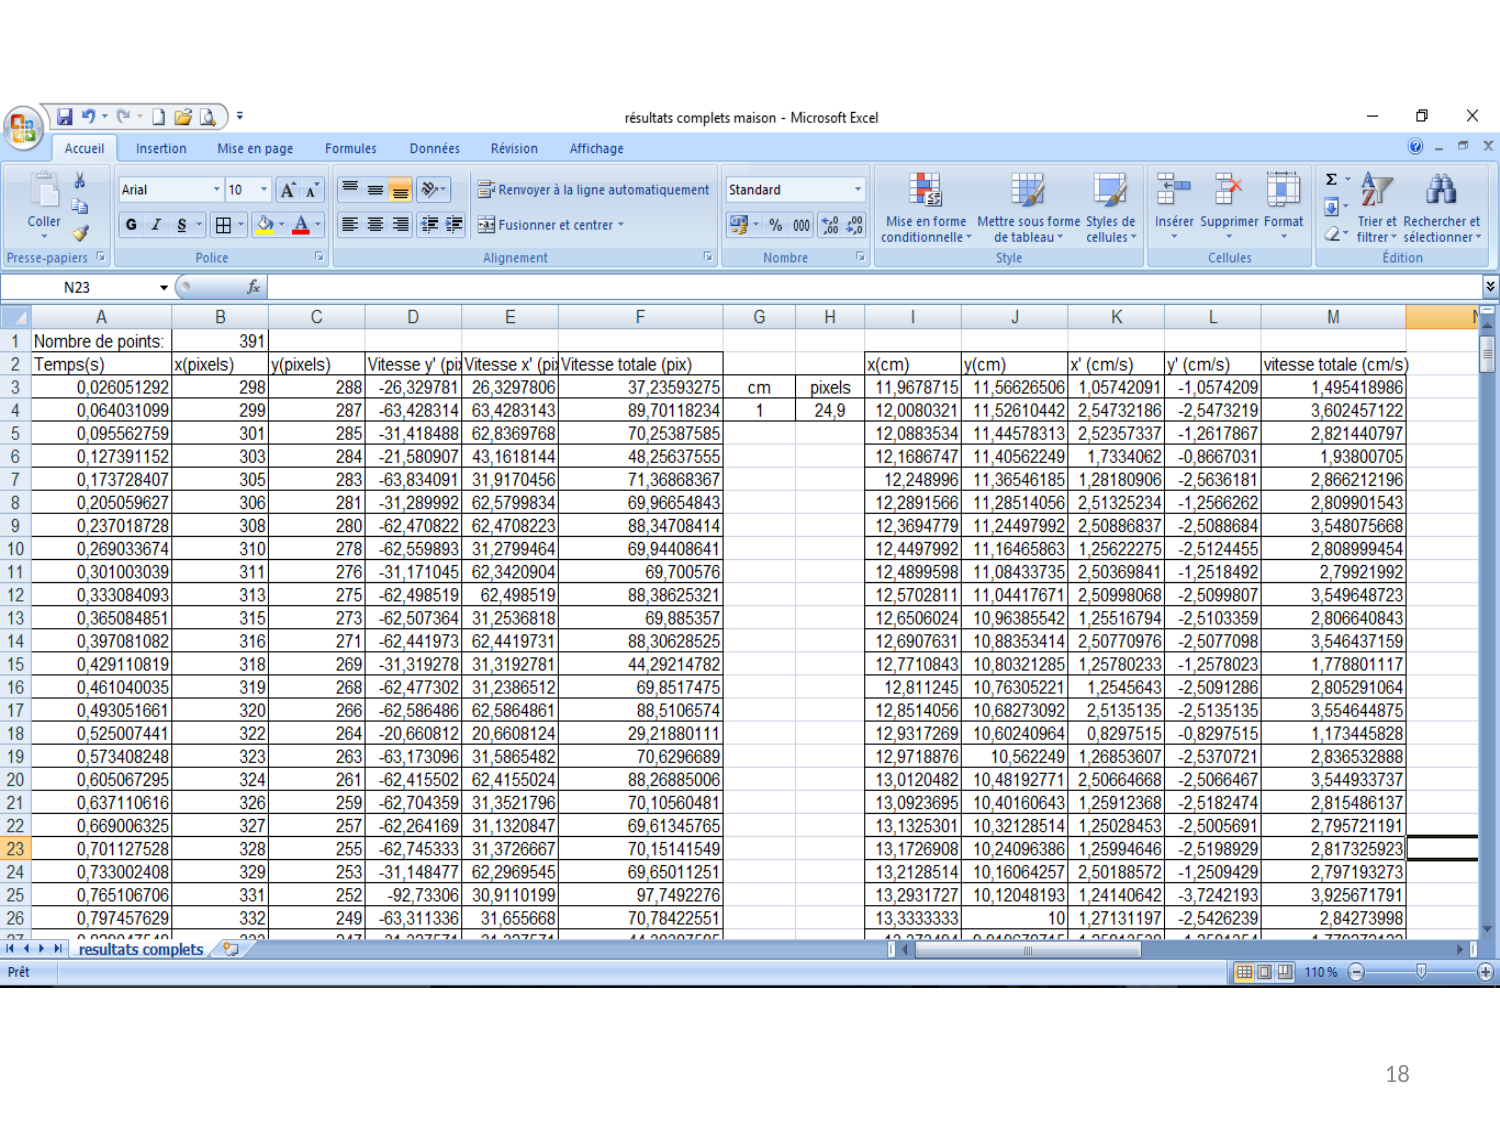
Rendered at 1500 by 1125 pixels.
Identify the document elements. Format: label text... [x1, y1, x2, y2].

slide_number 18 [1074, 1042, 1425, 1103]
picture [0, 101, 1500, 988]
